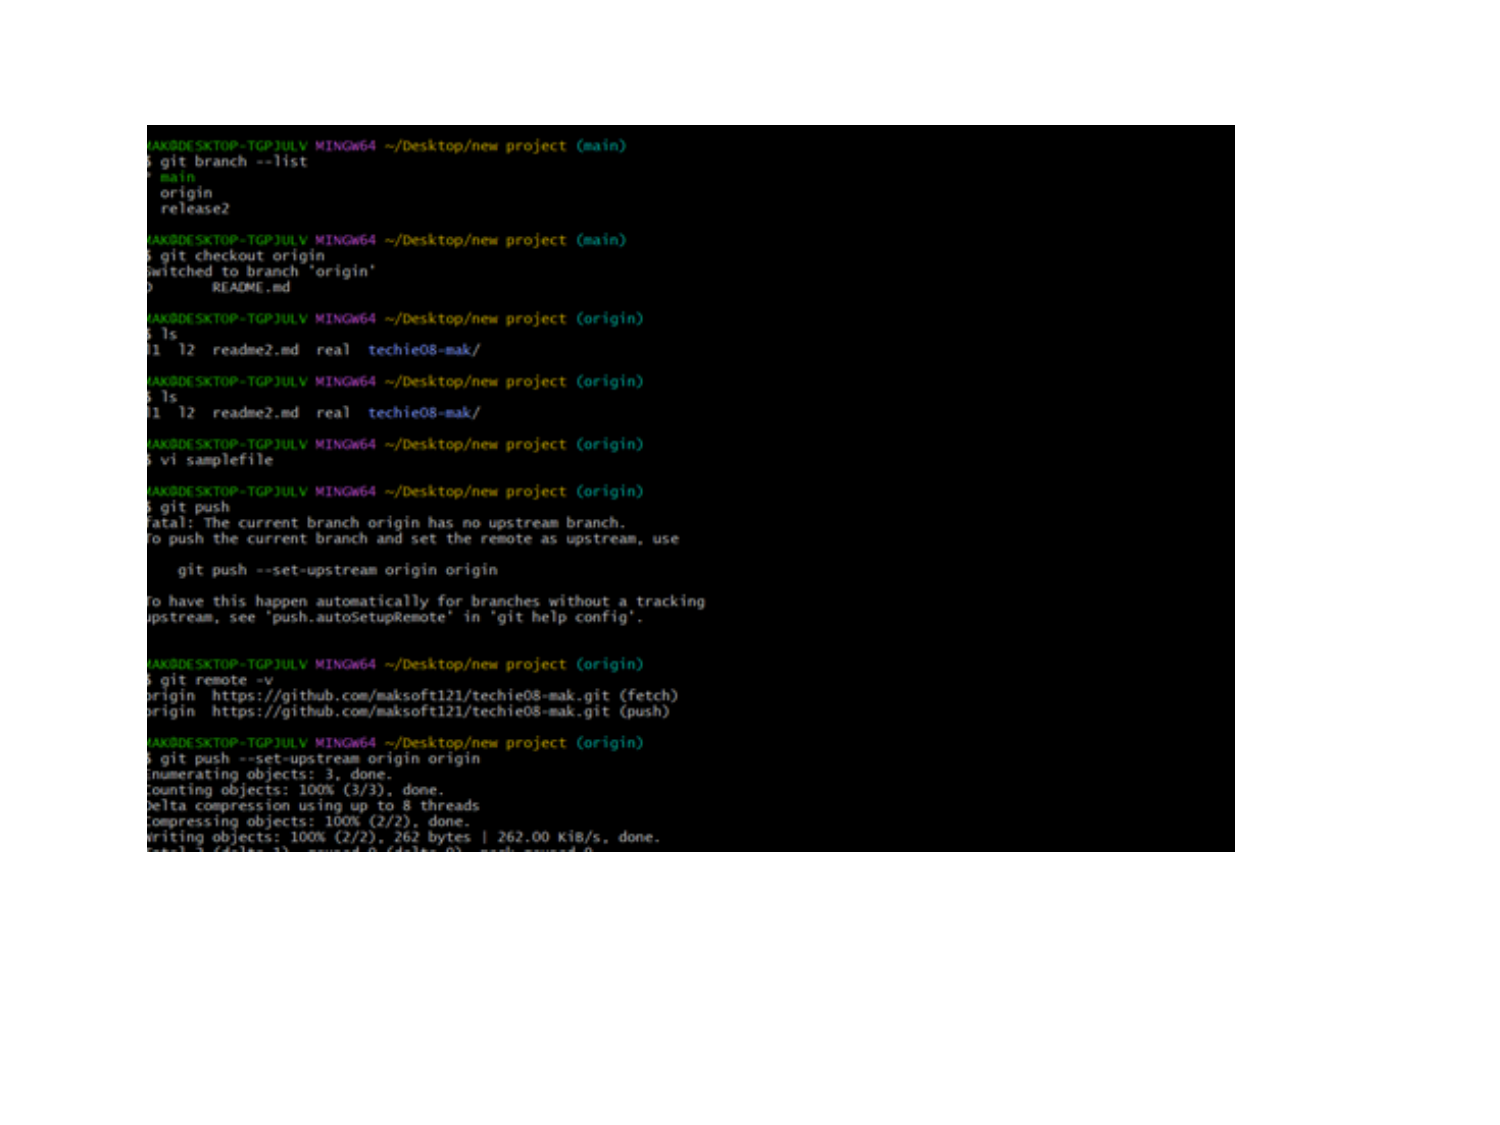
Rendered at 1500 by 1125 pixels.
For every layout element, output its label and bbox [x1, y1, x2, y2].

picture [147, 125, 1235, 852]
